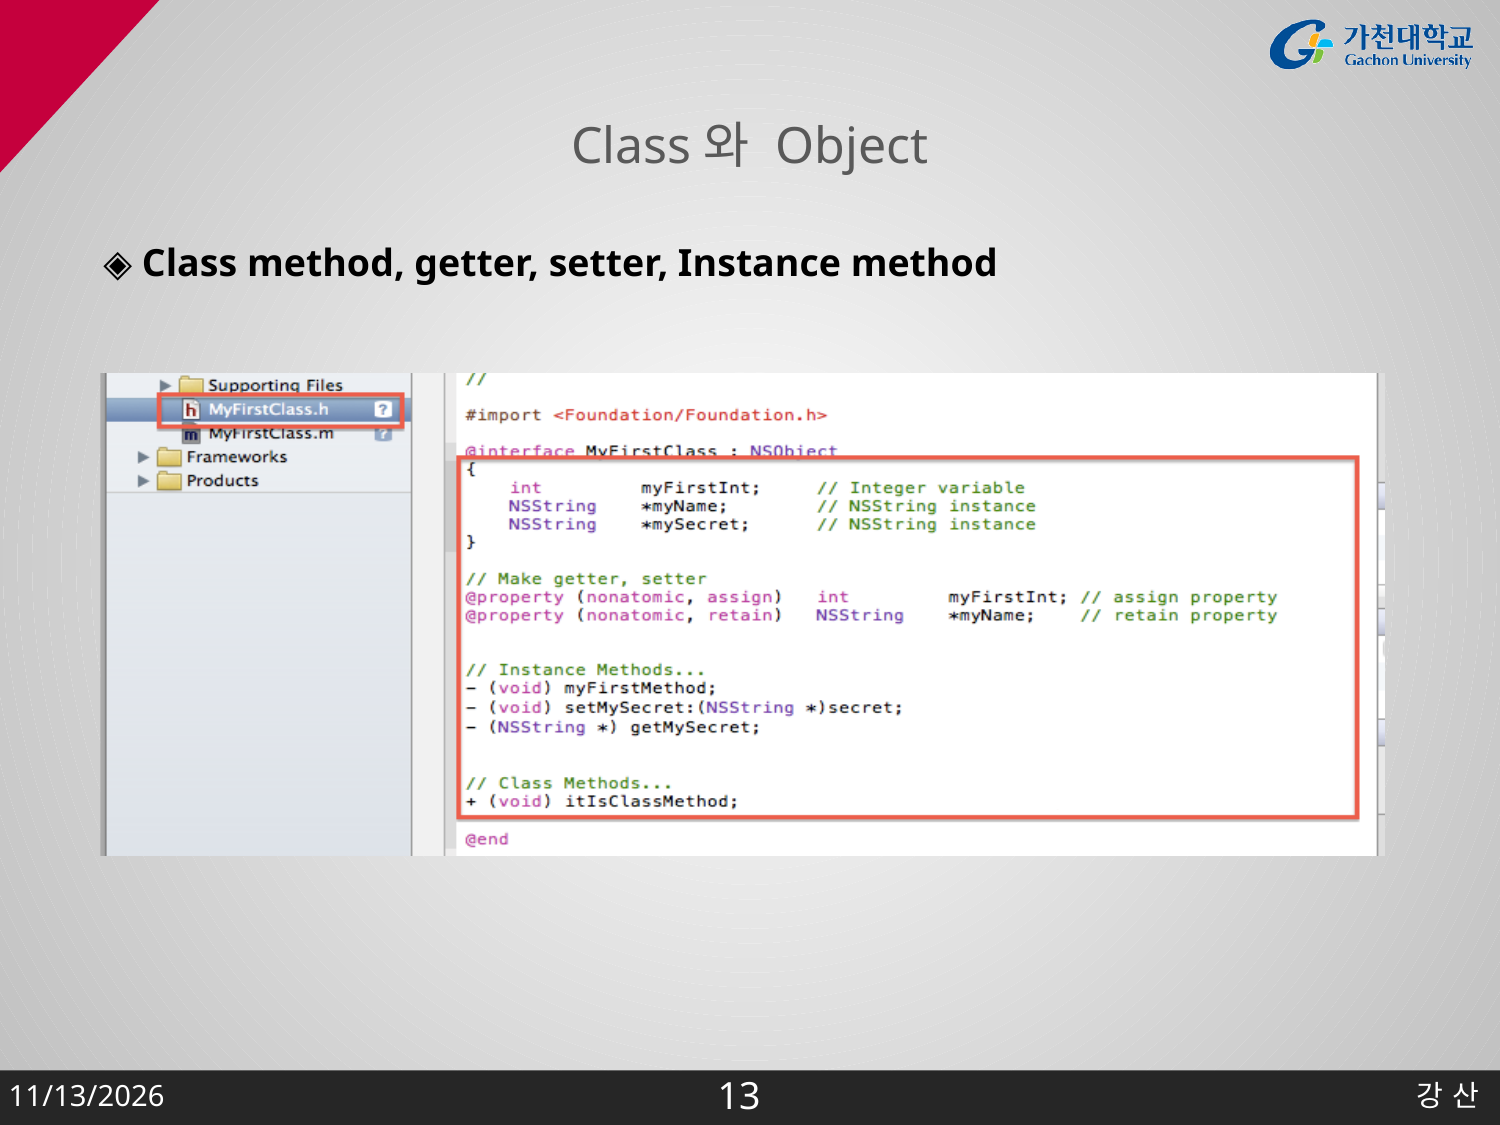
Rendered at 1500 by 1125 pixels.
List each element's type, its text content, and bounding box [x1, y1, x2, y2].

picture [1244, 0, 1495, 90]
title Class와 Object [75, 101, 1425, 185]
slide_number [0, 1069, 344, 1125]
footer 강 산 [1019, 1069, 1495, 1125]
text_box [100, 373, 1386, 857]
text_box ◈ Class method, getter, setter, Instance method [88, 231, 1447, 292]
